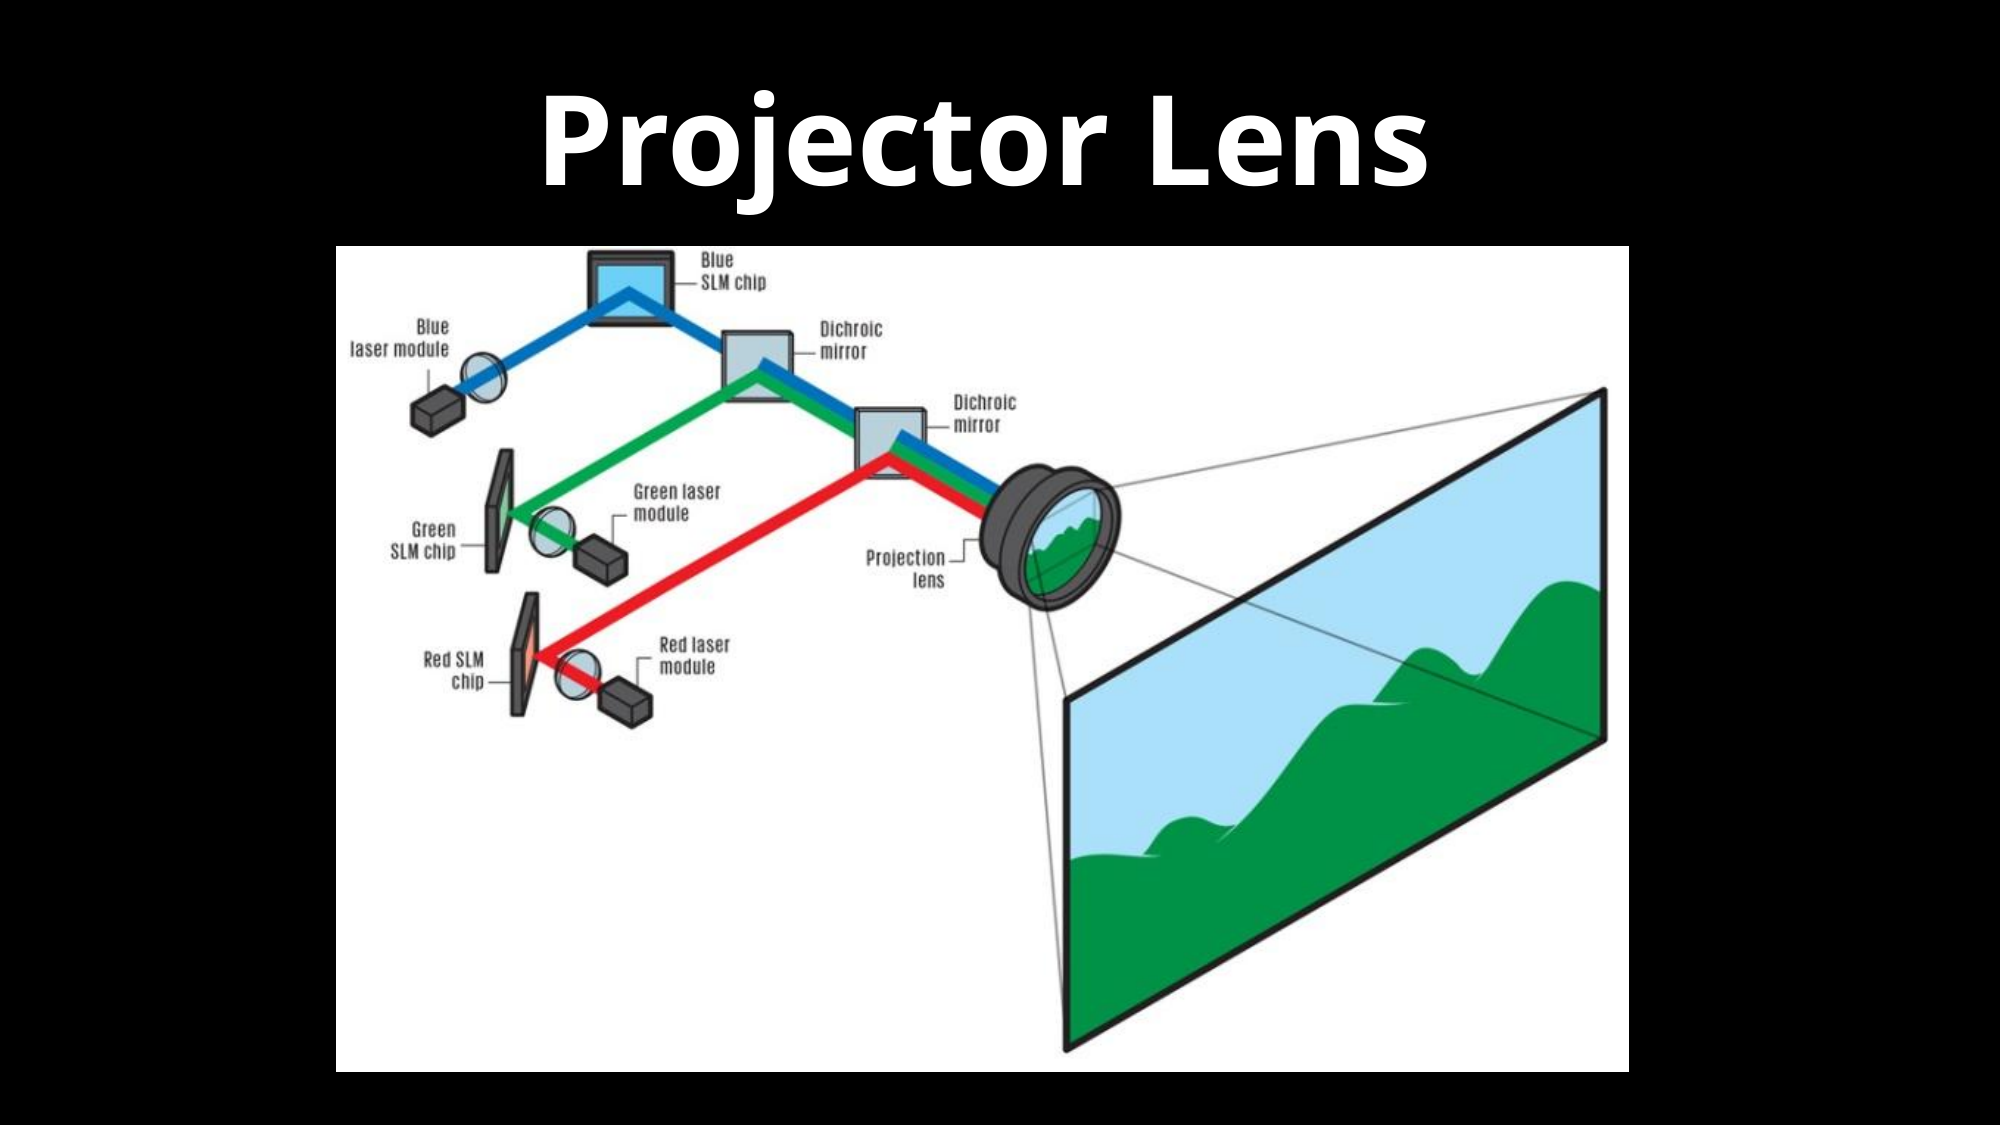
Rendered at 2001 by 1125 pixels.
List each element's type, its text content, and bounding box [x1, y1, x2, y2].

picture [336, 246, 1629, 1072]
text_box Projector Lens [371, 53, 1629, 218]
